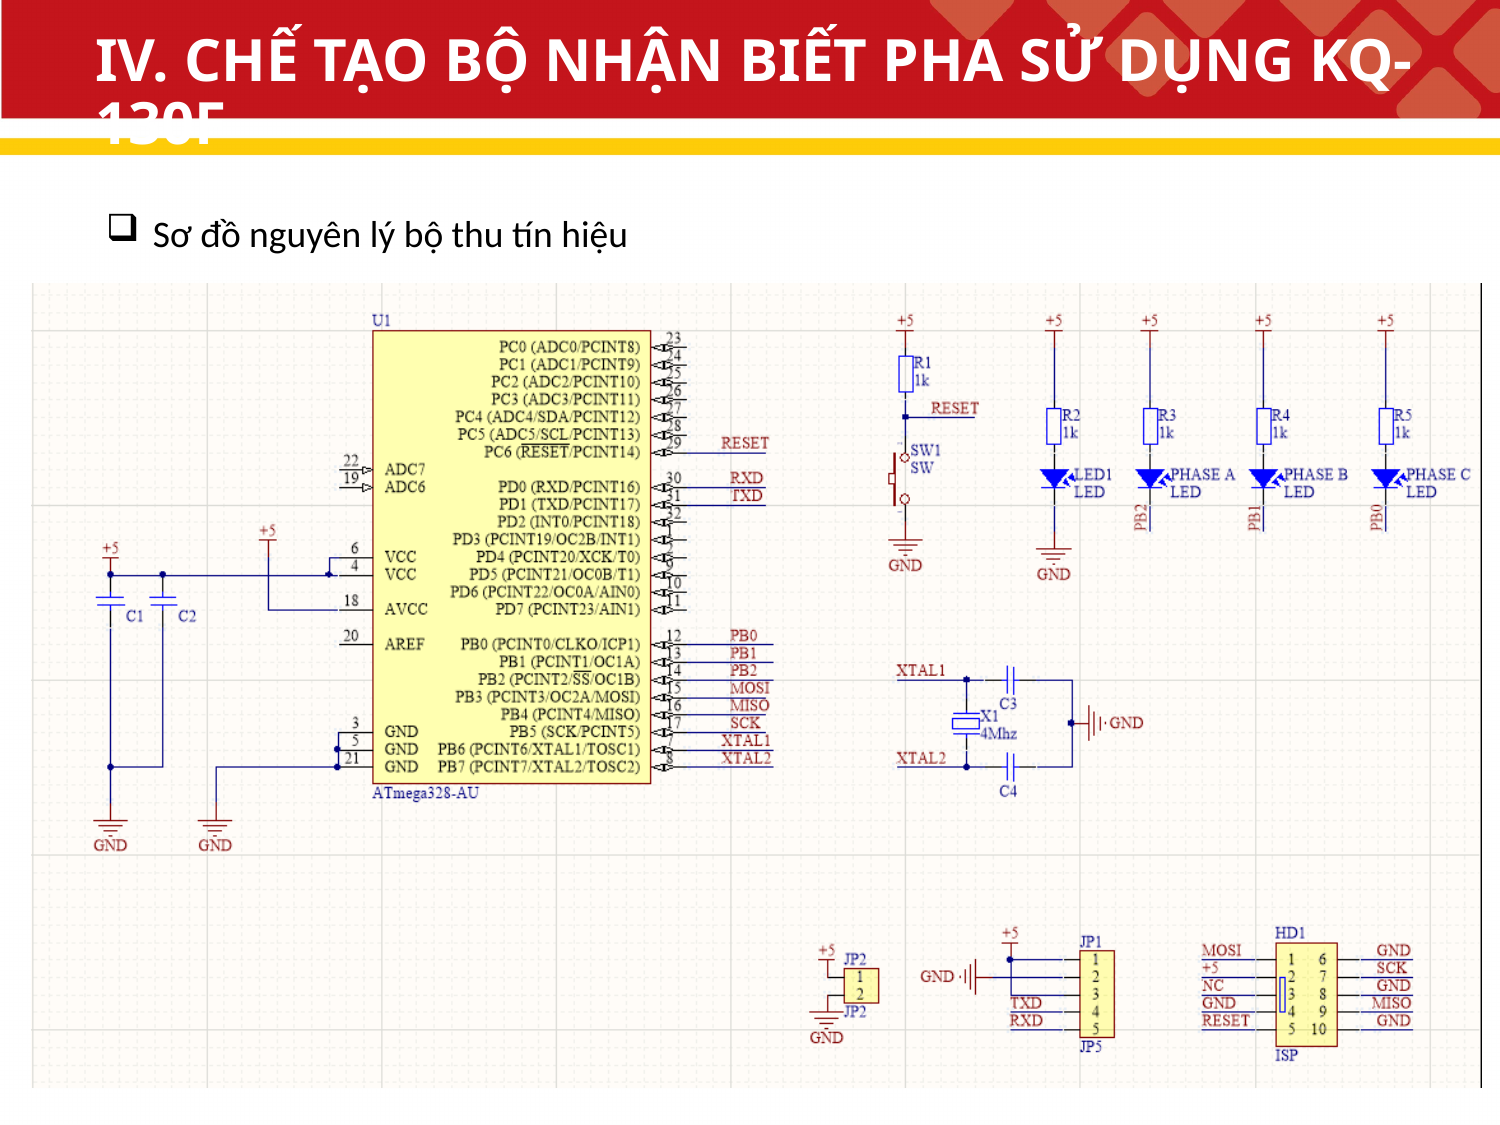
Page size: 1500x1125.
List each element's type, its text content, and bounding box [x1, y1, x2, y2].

text_box Sơ đồ nguyên lý bộ thu tín hiệu [91, 203, 1079, 263]
picture [0, 0, 1500, 1125]
title IV. CHẾ TẠO BỘ NHẬN BIẾT PHA SỬ DỤNG KQ-130F [80, 0, 1500, 204]
